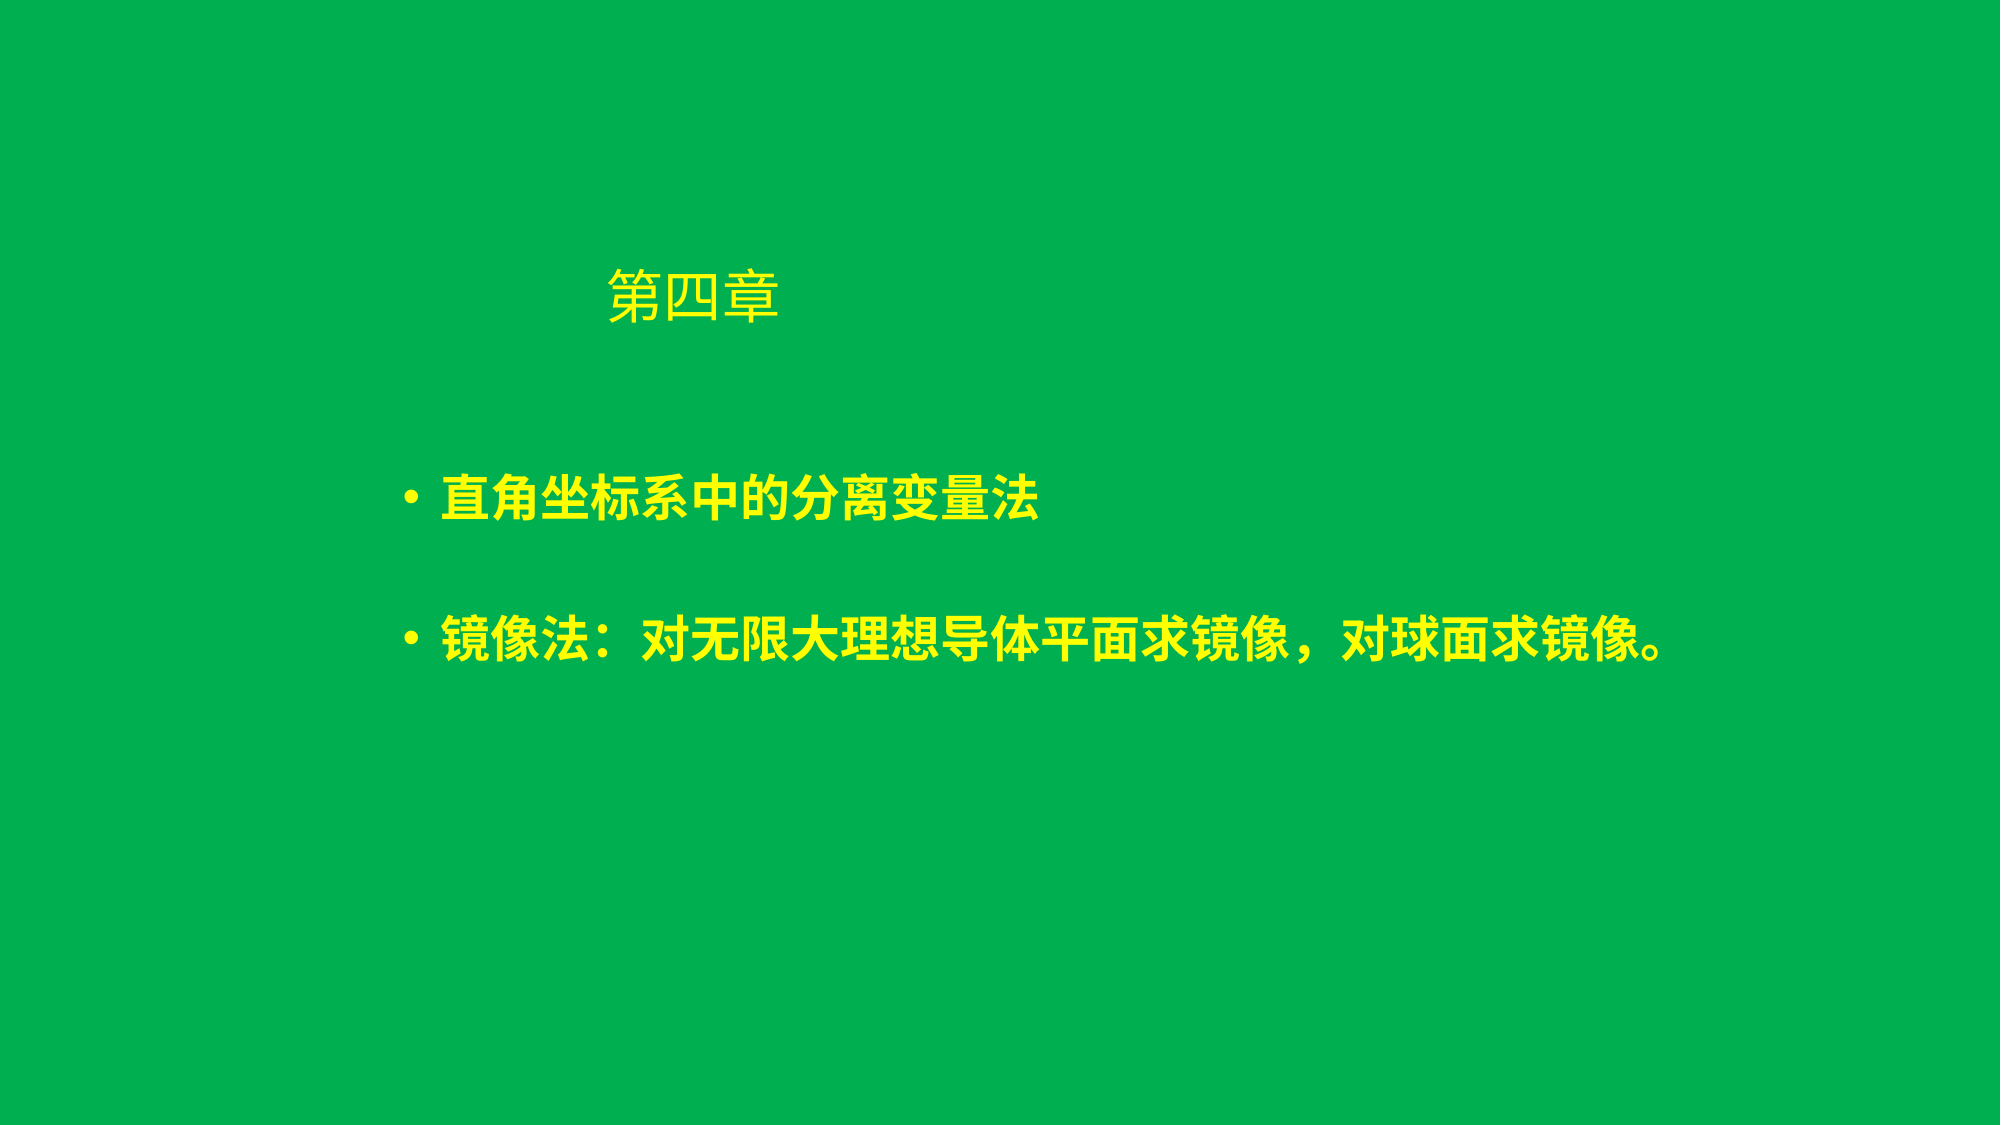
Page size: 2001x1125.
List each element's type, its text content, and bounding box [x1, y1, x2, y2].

title 第四章 [590, 206, 1675, 394]
list 直角坐标系中的分离变量法 镜像法：对无限大理想导体平面求镜像，对球面求镜像。 [387, 399, 1770, 778]
